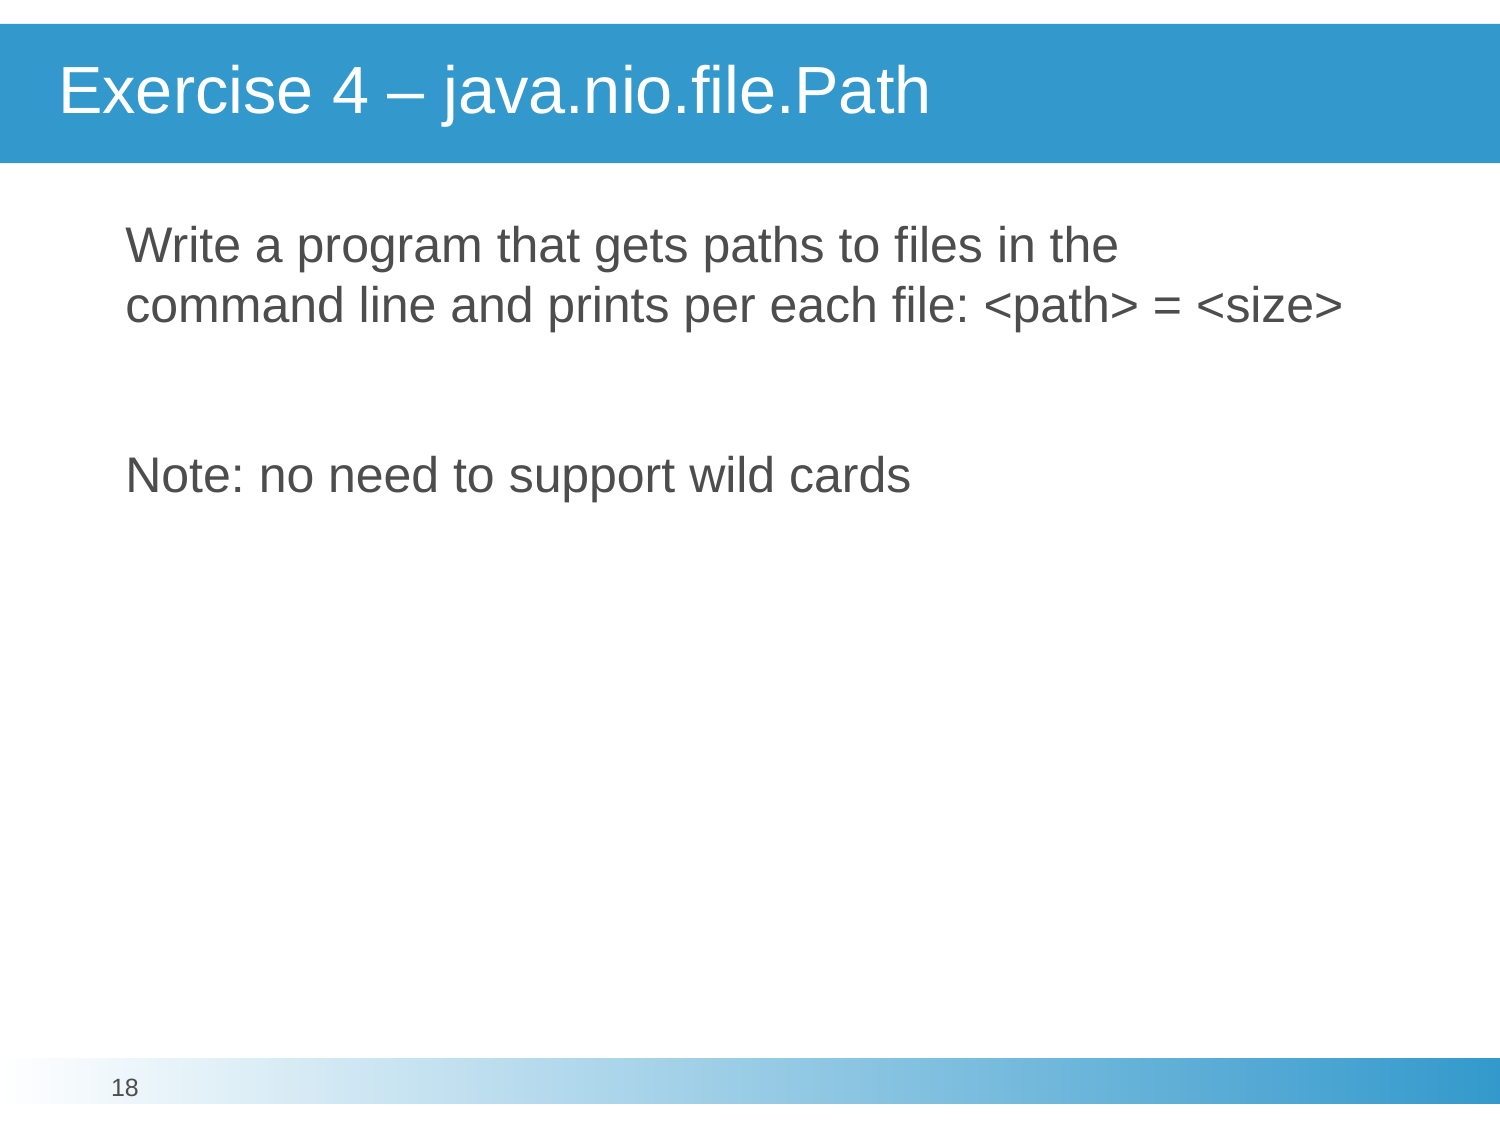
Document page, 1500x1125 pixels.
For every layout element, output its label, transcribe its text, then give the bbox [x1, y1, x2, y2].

title Exercise 4 – java.nio.file.Path [0, 23, 1500, 164]
list Write a program that gets paths to files in the command line and prints per each file: <path> = <size> Note: no need to support wild cards [125, 212, 1376, 1031]
slide_number 18 [45, 1074, 205, 1122]
